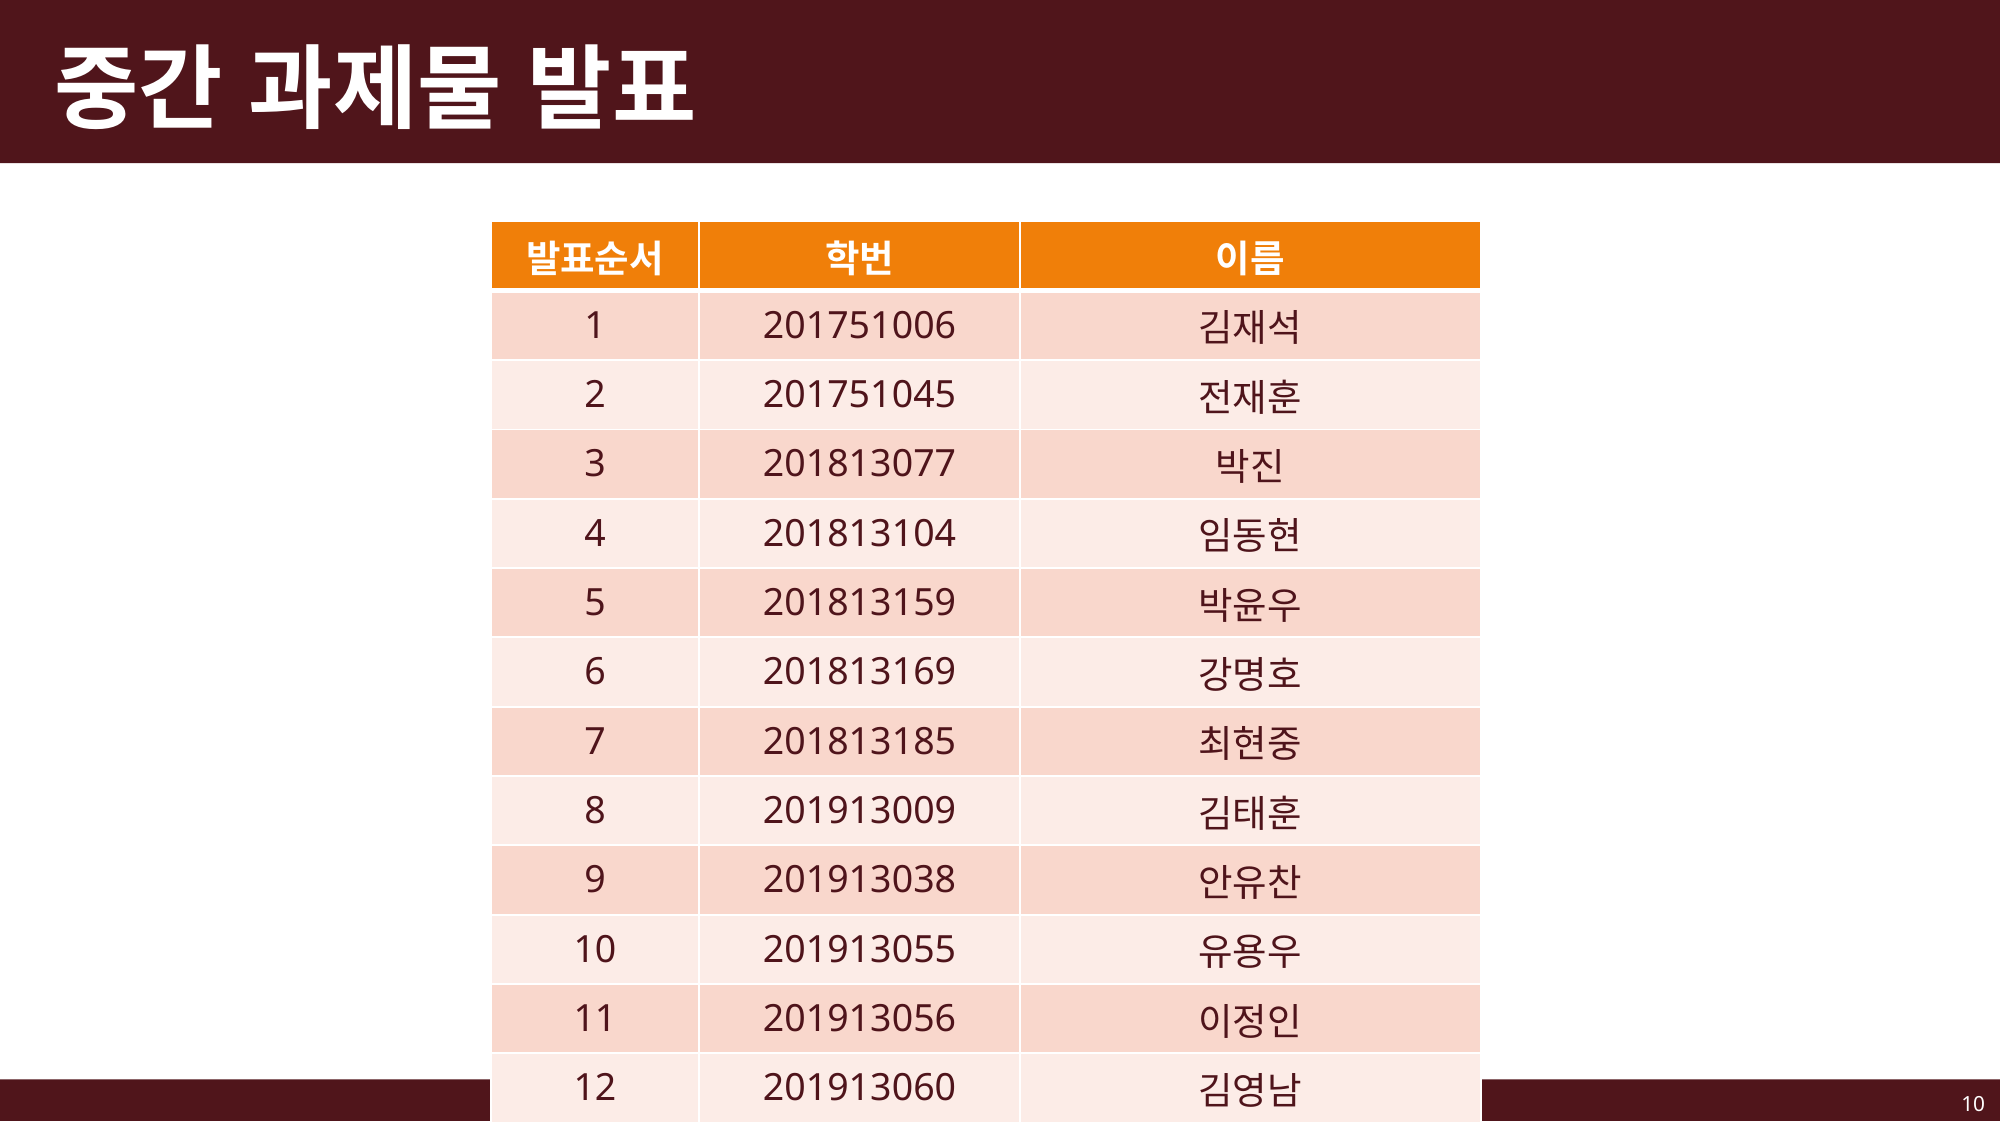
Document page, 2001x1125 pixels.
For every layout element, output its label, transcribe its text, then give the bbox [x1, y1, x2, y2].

table_header 이름 [1021, 222, 1480, 288]
table_cell 201813159 [700, 569, 1019, 636]
table_cell 김재석 [1021, 293, 1480, 359]
table_cell 12 [492, 1054, 698, 1122]
table_cell 201913056 [700, 985, 1019, 1052]
table_cell 201751045 [700, 361, 1019, 429]
table_cell 김영남 [1021, 1054, 1480, 1122]
table_cell 11 [492, 985, 698, 1052]
table_cell 5 [492, 569, 698, 636]
table_cell 안유찬 [1021, 846, 1480, 914]
table_cell 201813104 [700, 500, 1019, 567]
table_cell 김태훈 [1021, 777, 1480, 844]
table_cell 박윤우 [1021, 569, 1480, 636]
table_cell 7 [492, 708, 698, 775]
table_cell 8 [492, 777, 698, 844]
table_cell 9 [492, 846, 698, 914]
table_cell 201913055 [700, 916, 1019, 983]
table_cell 전재훈 [1021, 361, 1480, 429]
table_cell 강명호 [1021, 638, 1480, 706]
table_header 학번 [700, 222, 1019, 288]
table_cell 3 [492, 430, 698, 498]
table_cell 2 [492, 361, 698, 429]
slide_number 10 [1911, 1083, 2000, 1125]
table_cell 이정인 [1021, 985, 1480, 1052]
table_cell 유용우 [1021, 916, 1480, 983]
table_cell 201813169 [700, 638, 1019, 706]
table_cell 201913009 [700, 777, 1019, 844]
table_cell 박진 [1021, 430, 1480, 498]
table_header 발표순서 [492, 222, 698, 288]
table_cell 6 [492, 638, 698, 706]
table_cell 201813077 [700, 430, 1019, 498]
table_cell 4 [492, 500, 698, 567]
table_cell 201813185 [700, 708, 1019, 775]
table_cell 1 [492, 293, 698, 359]
table_cell 201913060 [700, 1054, 1019, 1122]
table_cell 201913038 [700, 846, 1019, 914]
table_cell 201751006 [700, 293, 1019, 359]
title 중간 과제물 발표 [39, 34, 1289, 149]
table_cell 임동현 [1021, 500, 1480, 567]
table_cell 10 [492, 916, 698, 983]
table_cell 최현중 [1021, 708, 1480, 775]
